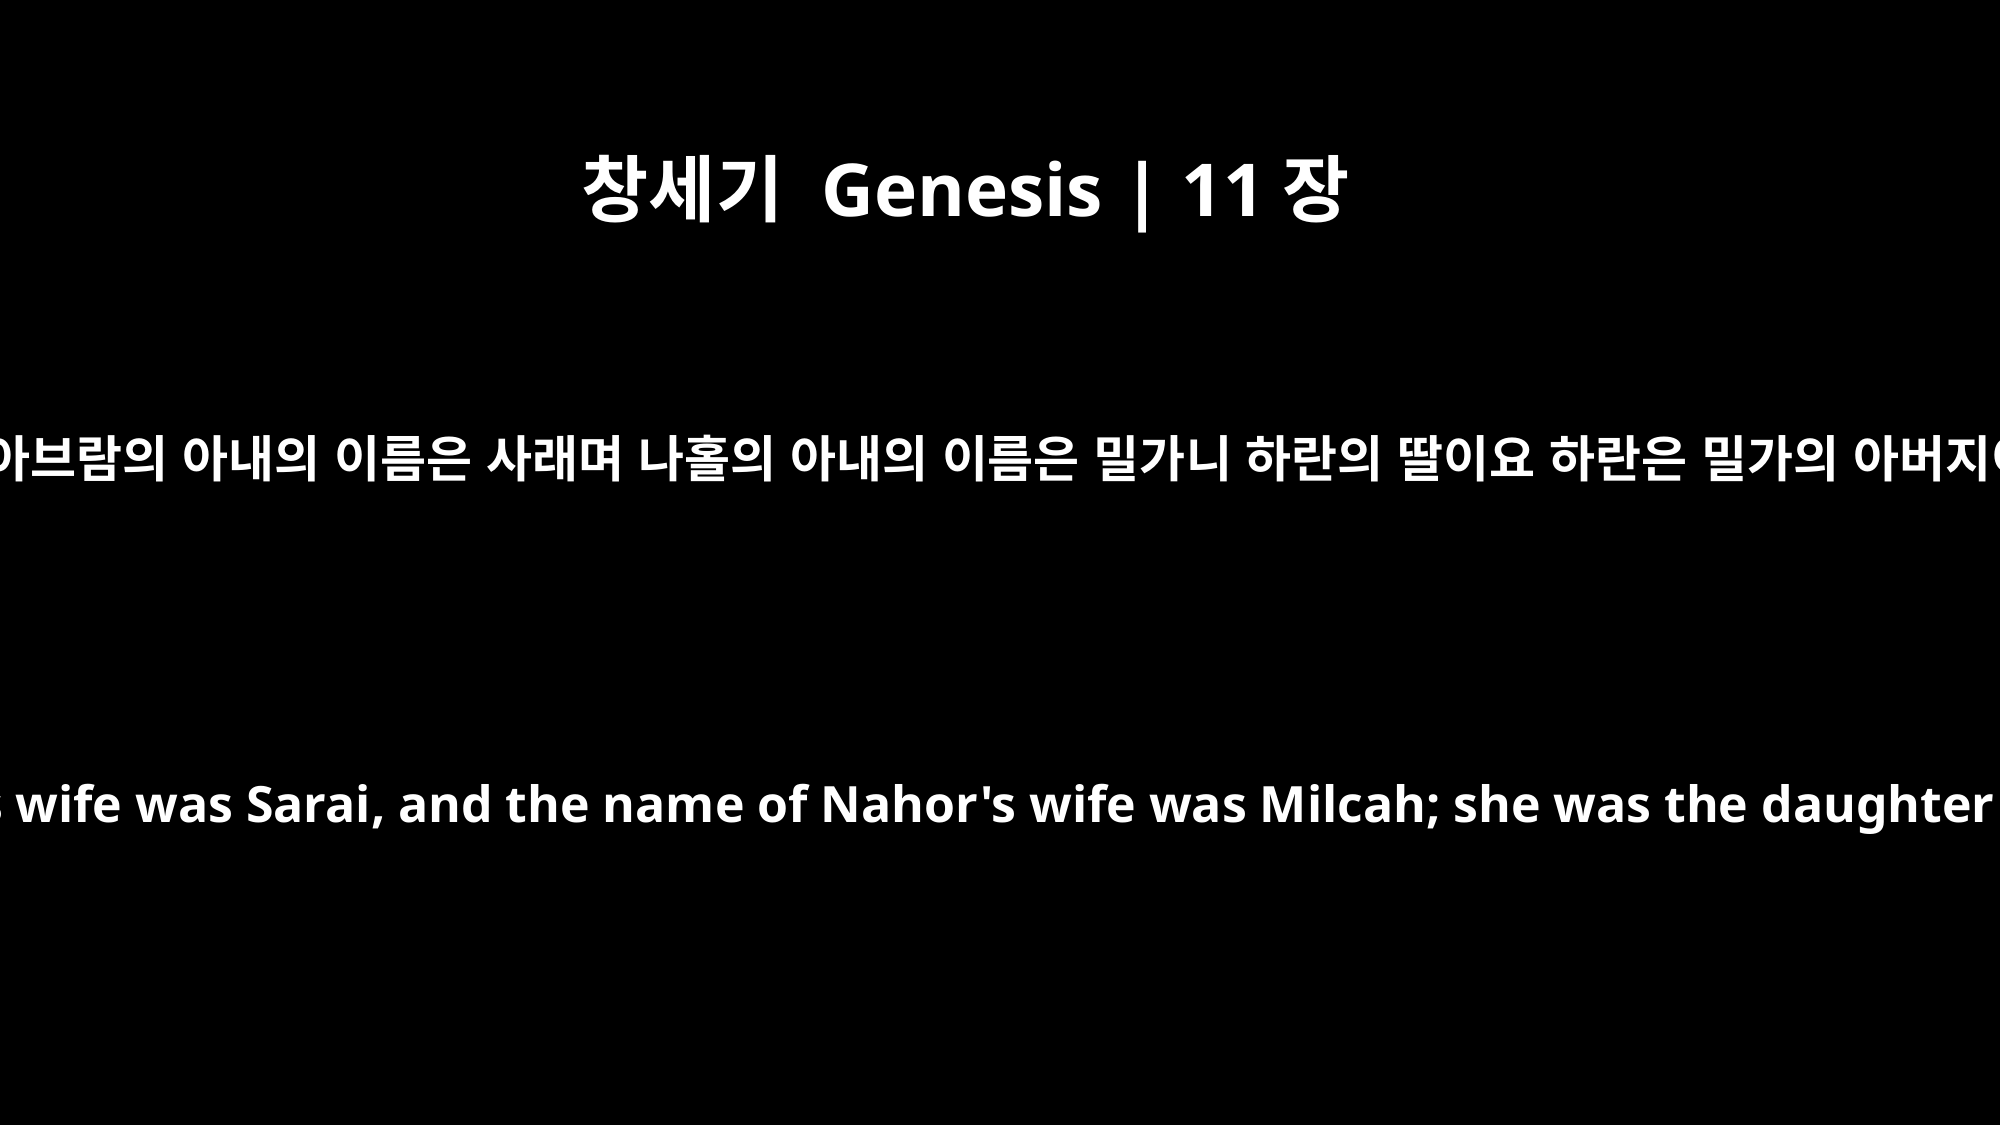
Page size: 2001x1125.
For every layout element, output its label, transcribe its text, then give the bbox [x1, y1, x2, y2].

text_box Abram and Nahor both married. The name of Abram's wife was Sarai, and the name of Nahor's wife was Milcah; she was the daughter of Haran, the father of both Milcah and Iscah. [0, 764, 2000, 840]
text_box 29 아브람과 나홀이 장가 들었으니 아브람의 아내의 이름은 사래며 나홀의 아내의 이름은 밀가니 하란의 딸이요 하란은 밀가의 아버지이며 또 이스가의 아버지더라 [0, 359, 2000, 495]
text_box 창세기 Genesis | 11장 [566, 136, 1365, 239]
